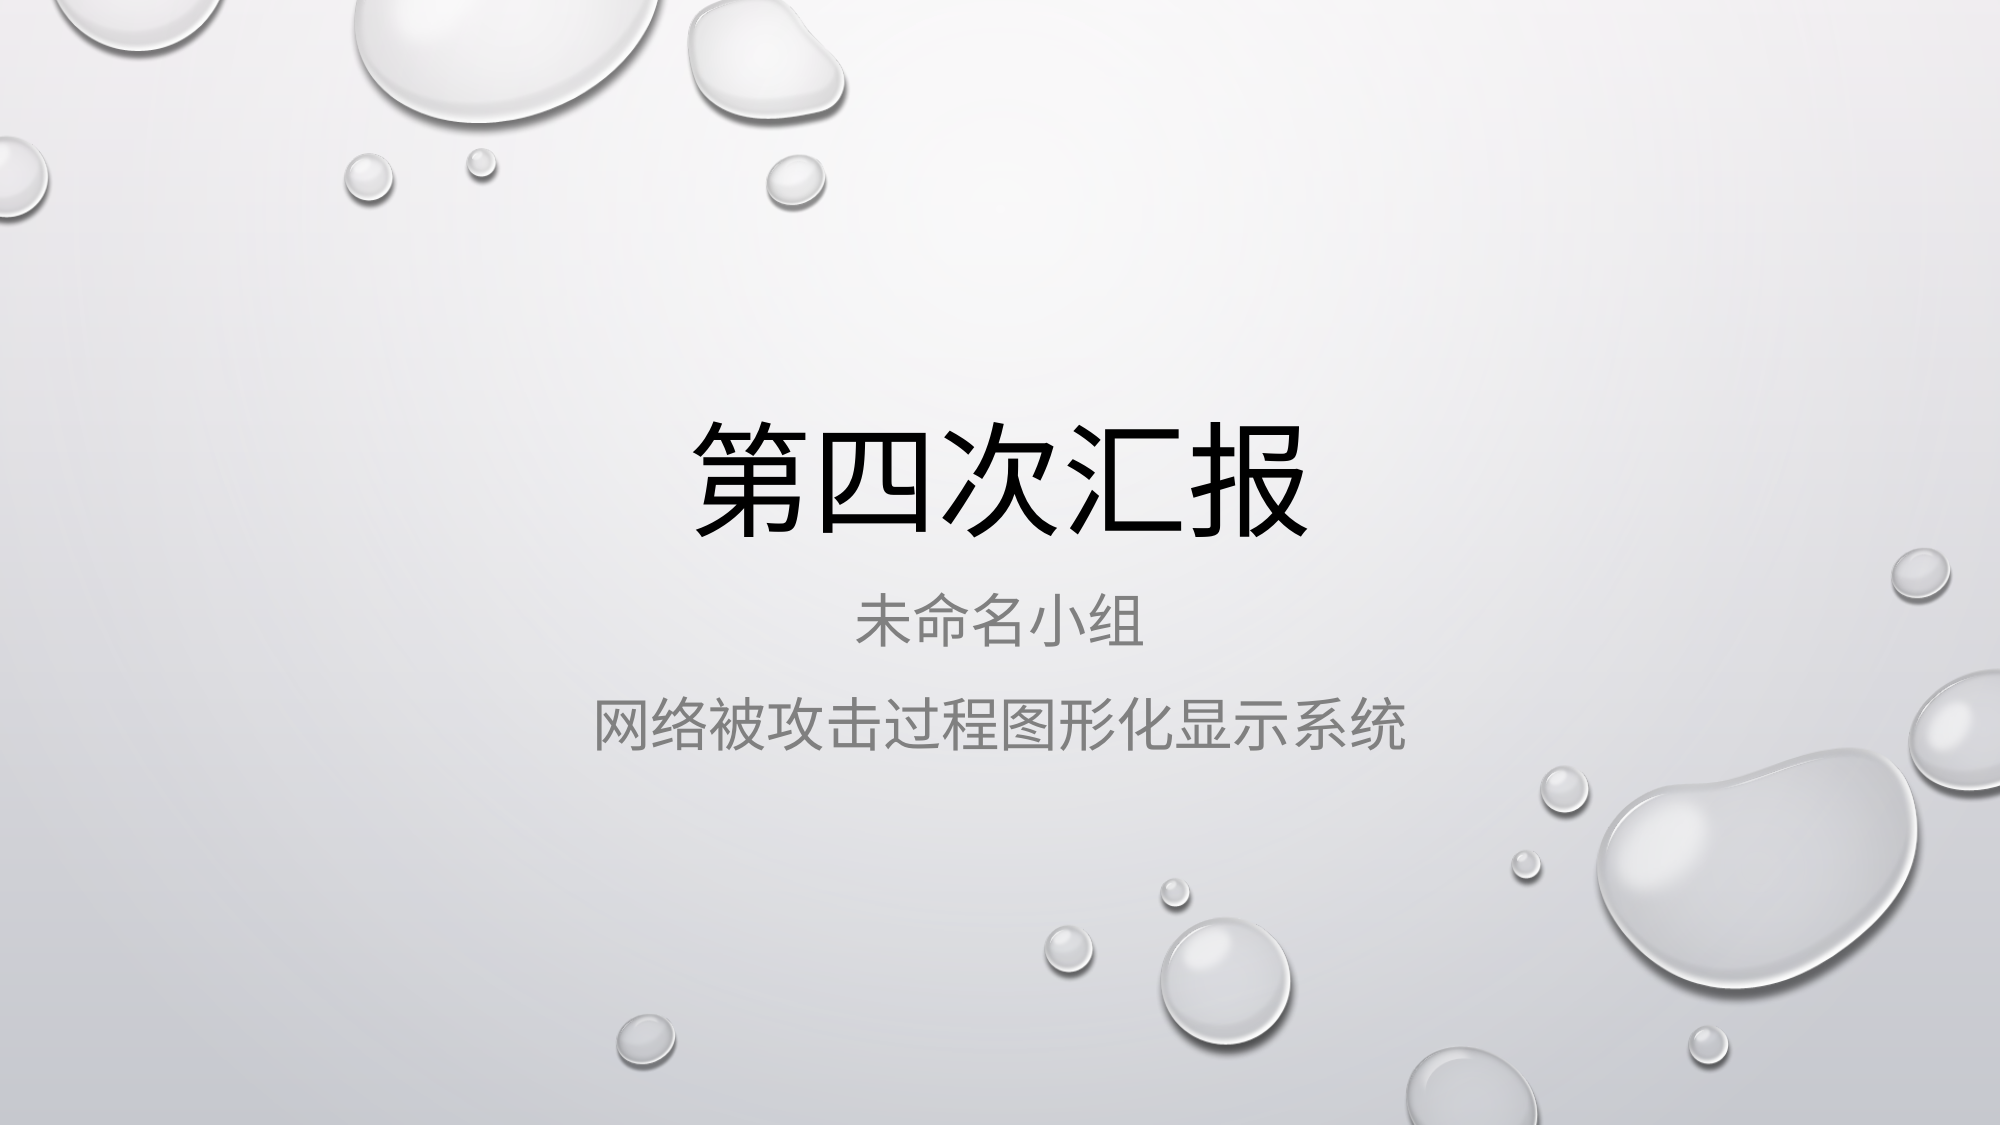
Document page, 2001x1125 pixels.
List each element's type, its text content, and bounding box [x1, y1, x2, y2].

title 第四次汇报 [287, 213, 1713, 562]
picture [0, 0, 2000, 1125]
subtitle 未命名小组 网络被攻击过程图形化显示系统 [287, 562, 1713, 863]
